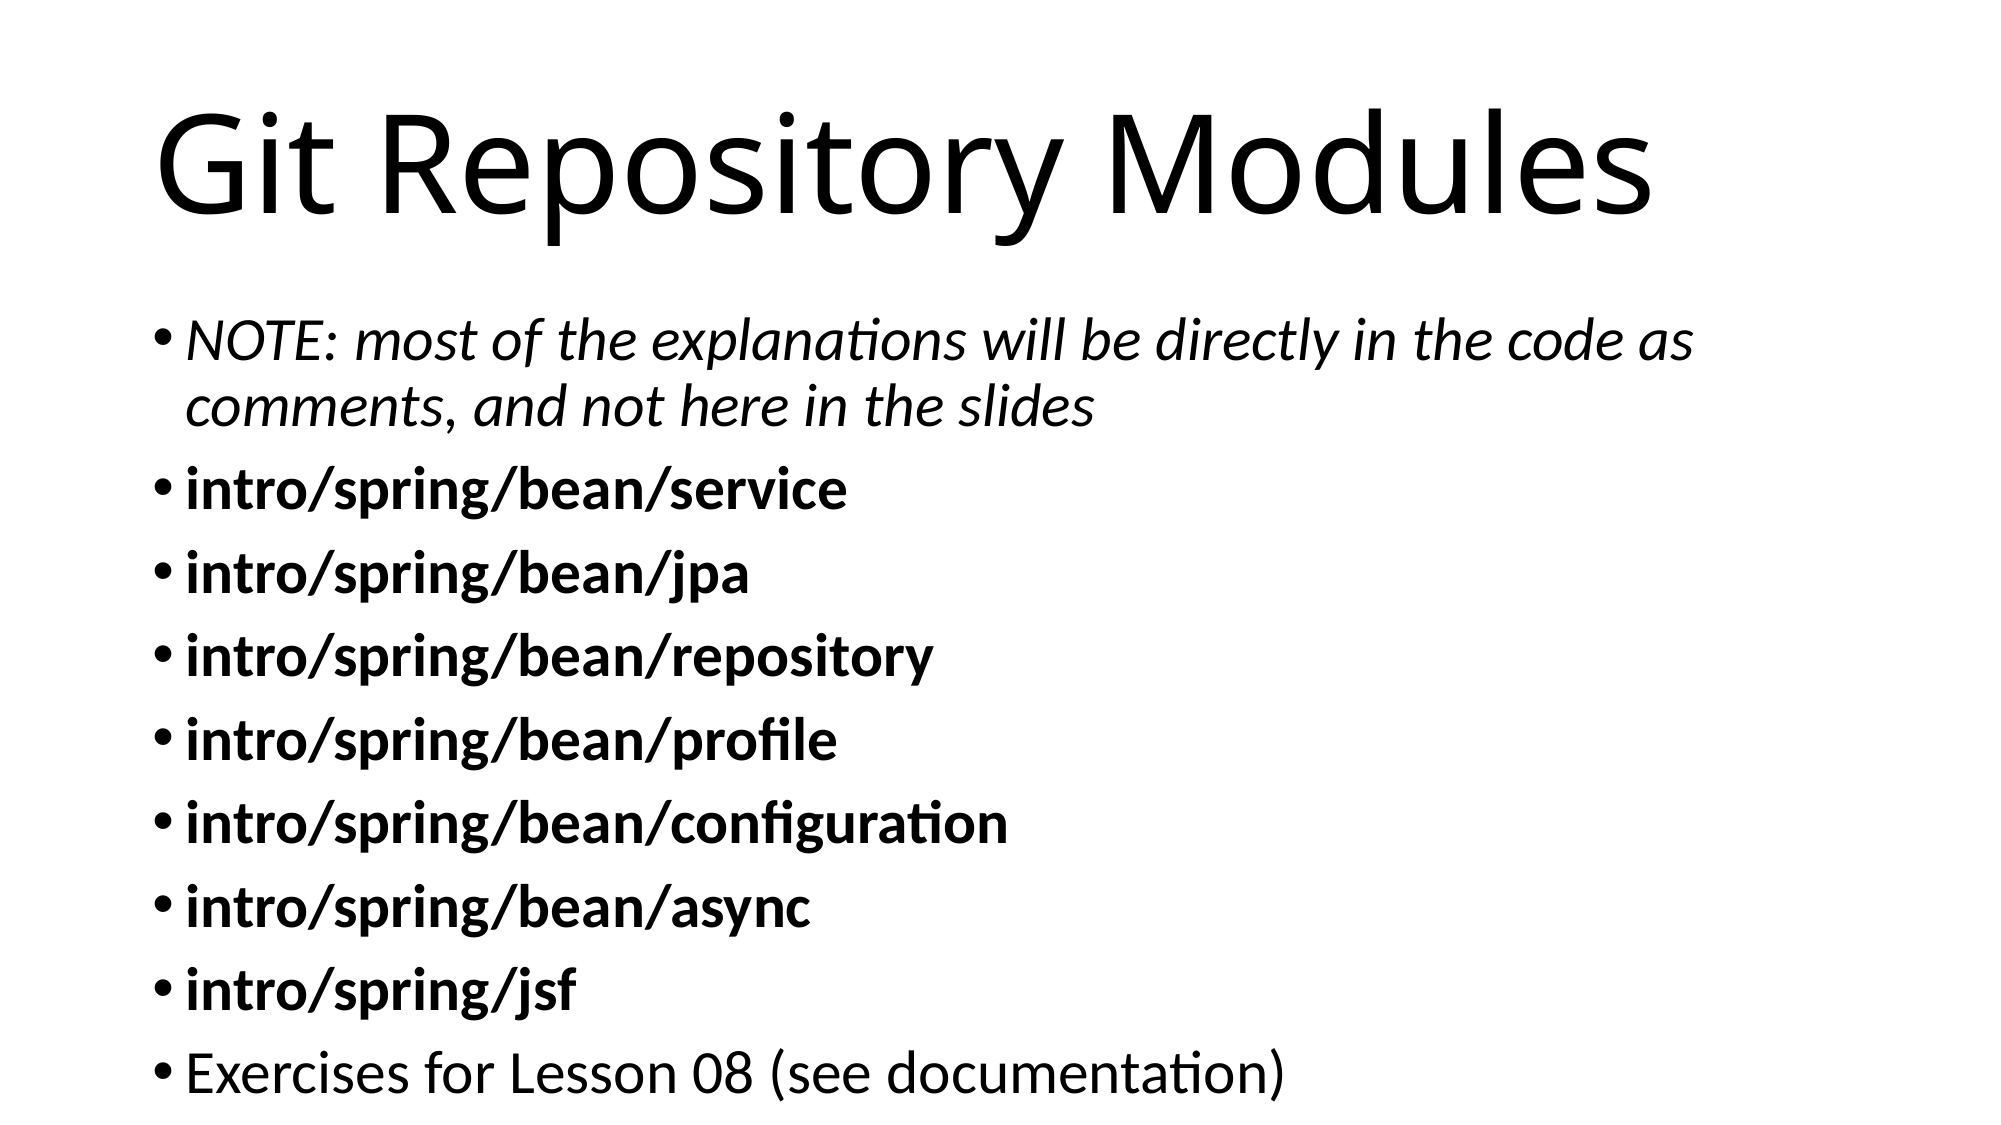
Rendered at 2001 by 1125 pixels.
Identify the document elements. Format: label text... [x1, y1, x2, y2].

list NOTE: most of the explanations will be directly in the code as comments, and not here in the slides intro/spring/bean/service intro/spring/bean/jpa intro/spring/bean/repository intro/spring/bean/profile intro/spring/bean/configuration intro/spring/bean/async intro/spring/jsf Exercises for Lesson 08 (see documentation) [137, 299, 1863, 1116]
title Git Repository Modules [137, 59, 1863, 278]
